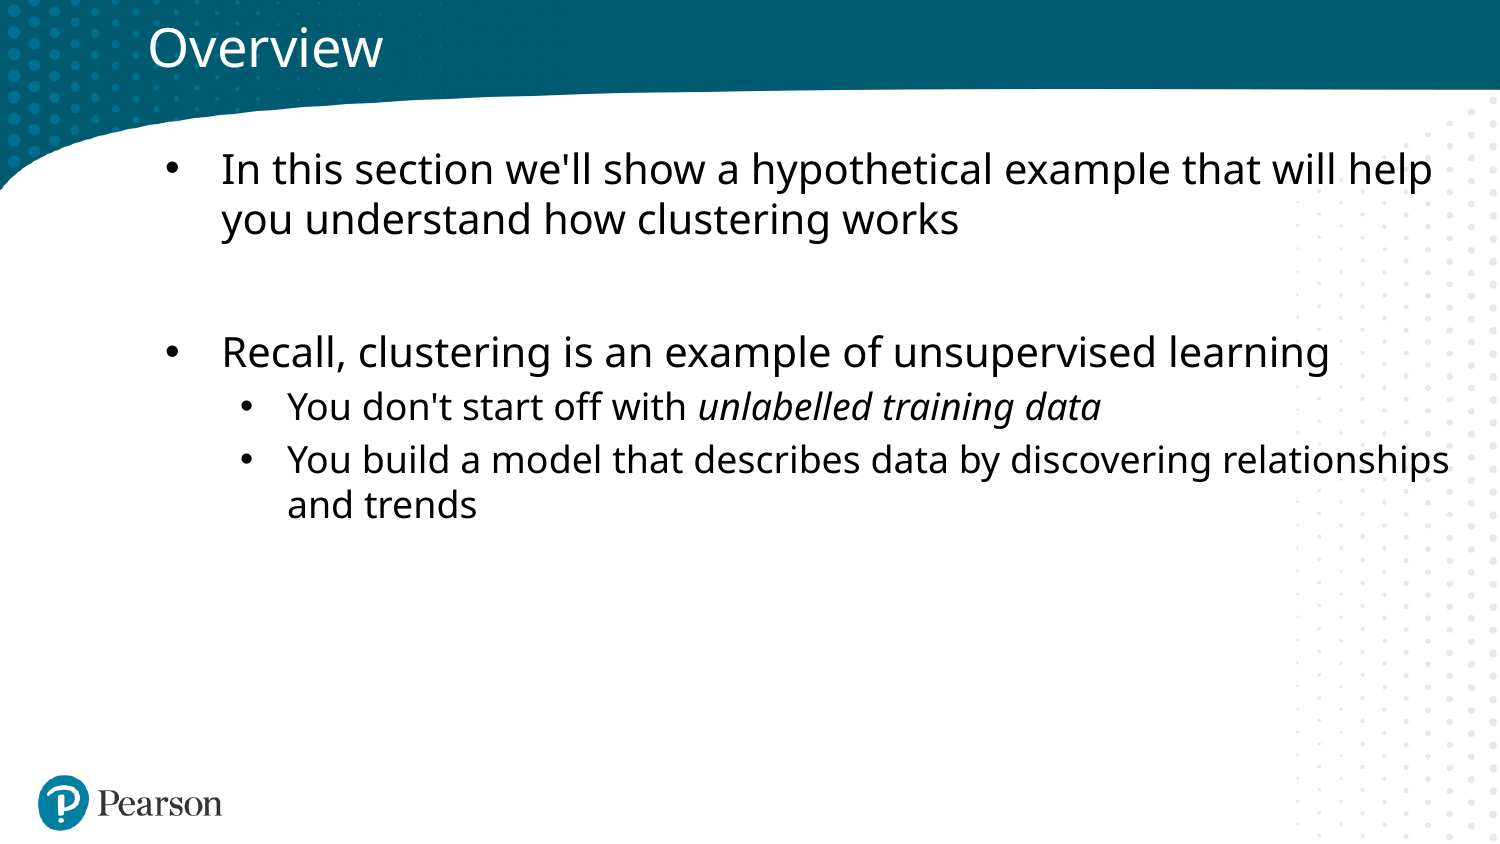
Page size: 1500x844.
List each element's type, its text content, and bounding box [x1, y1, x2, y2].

list In this section we'll show a hypothetical example that will help you understand how clustering works Recall, clustering is an example of unsupervised learning You don't start off with unlabelled training data You build a model that describes data by discovering relationships and trends [150, 135, 1467, 785]
picture [0, 90, 1500, 844]
title Overview [132, 6, 1371, 98]
